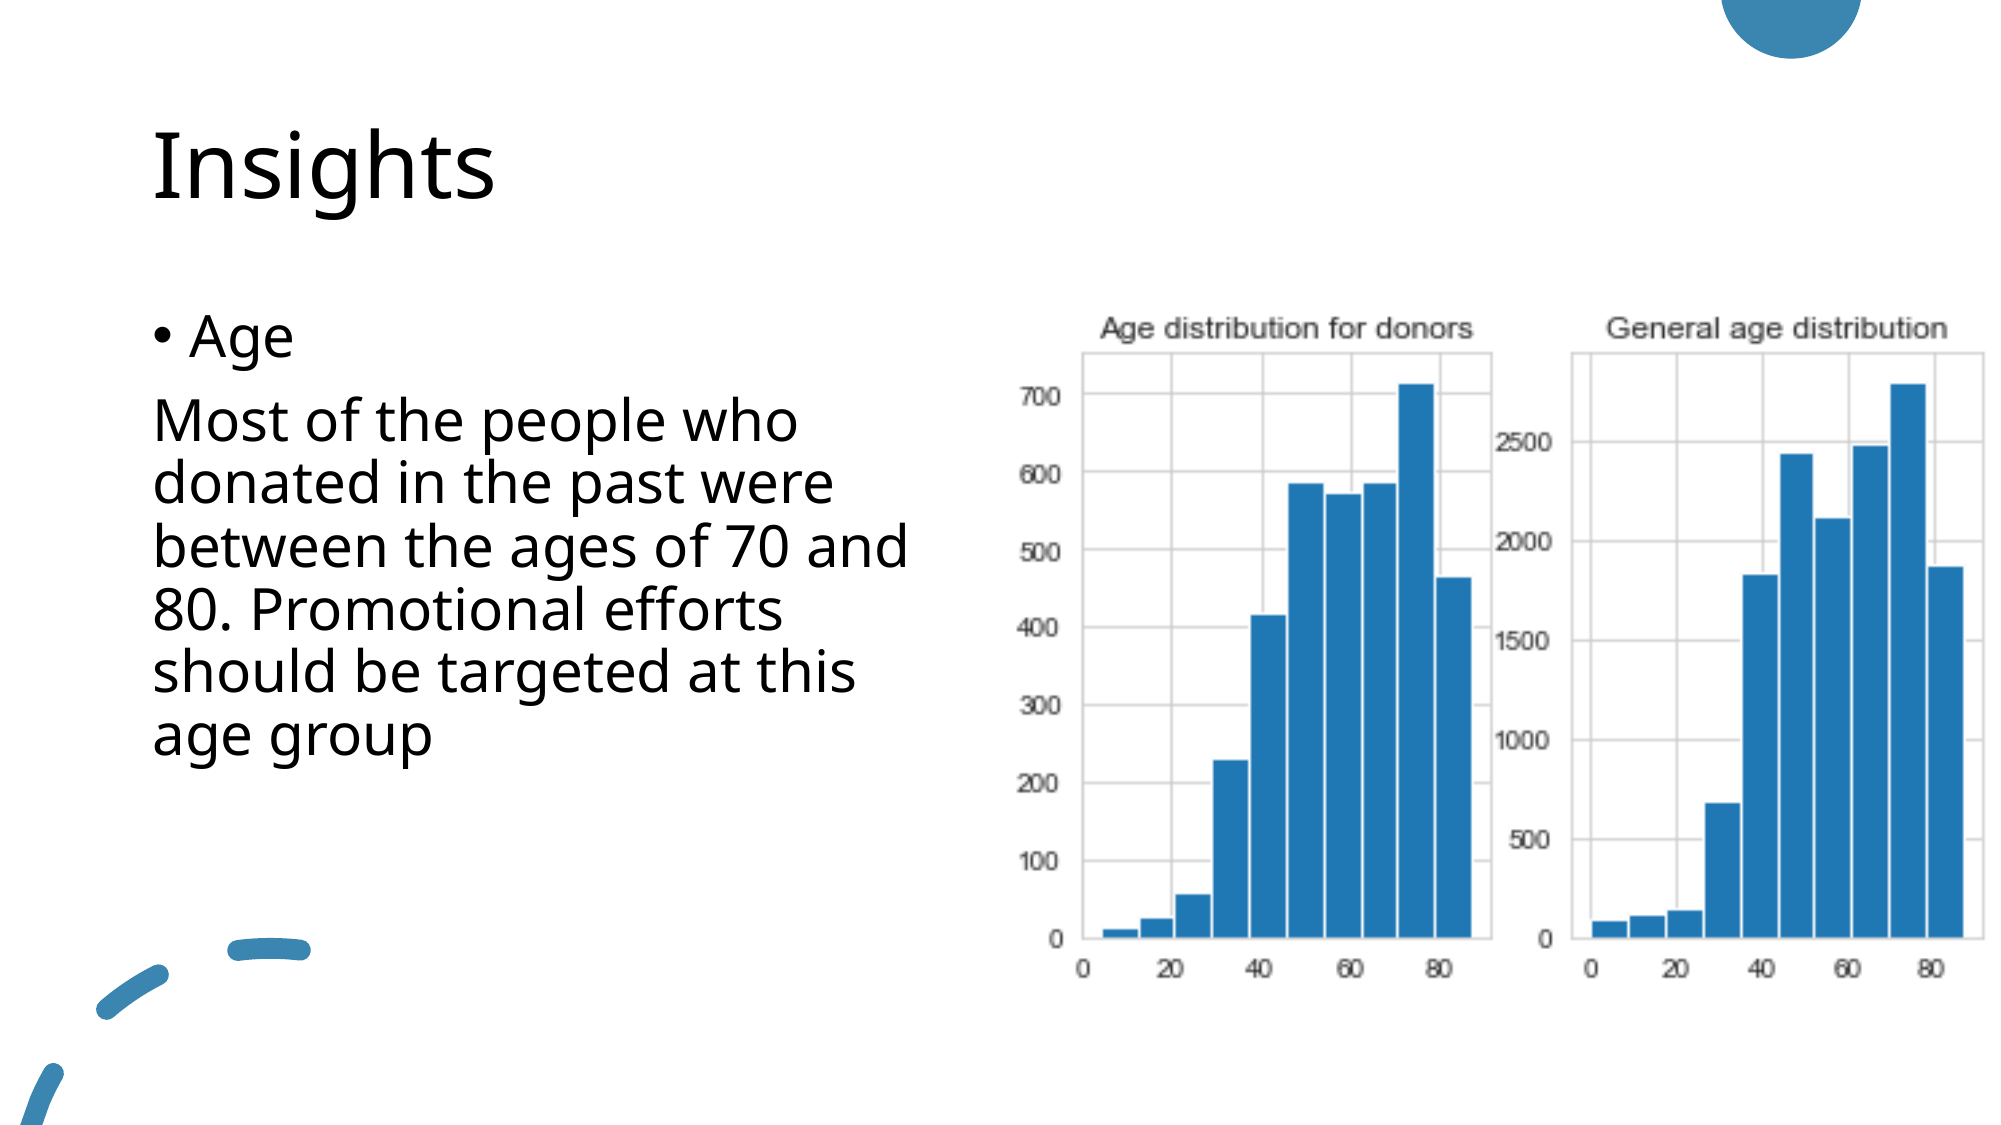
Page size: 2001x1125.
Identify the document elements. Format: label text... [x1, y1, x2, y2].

title Insights [137, 59, 1863, 278]
list Age Most of the people who donated in the past were between the ages of 70 and 80. Promotional efforts should be targeted at this age group [137, 299, 931, 933]
picture [999, 299, 1999, 1000]
